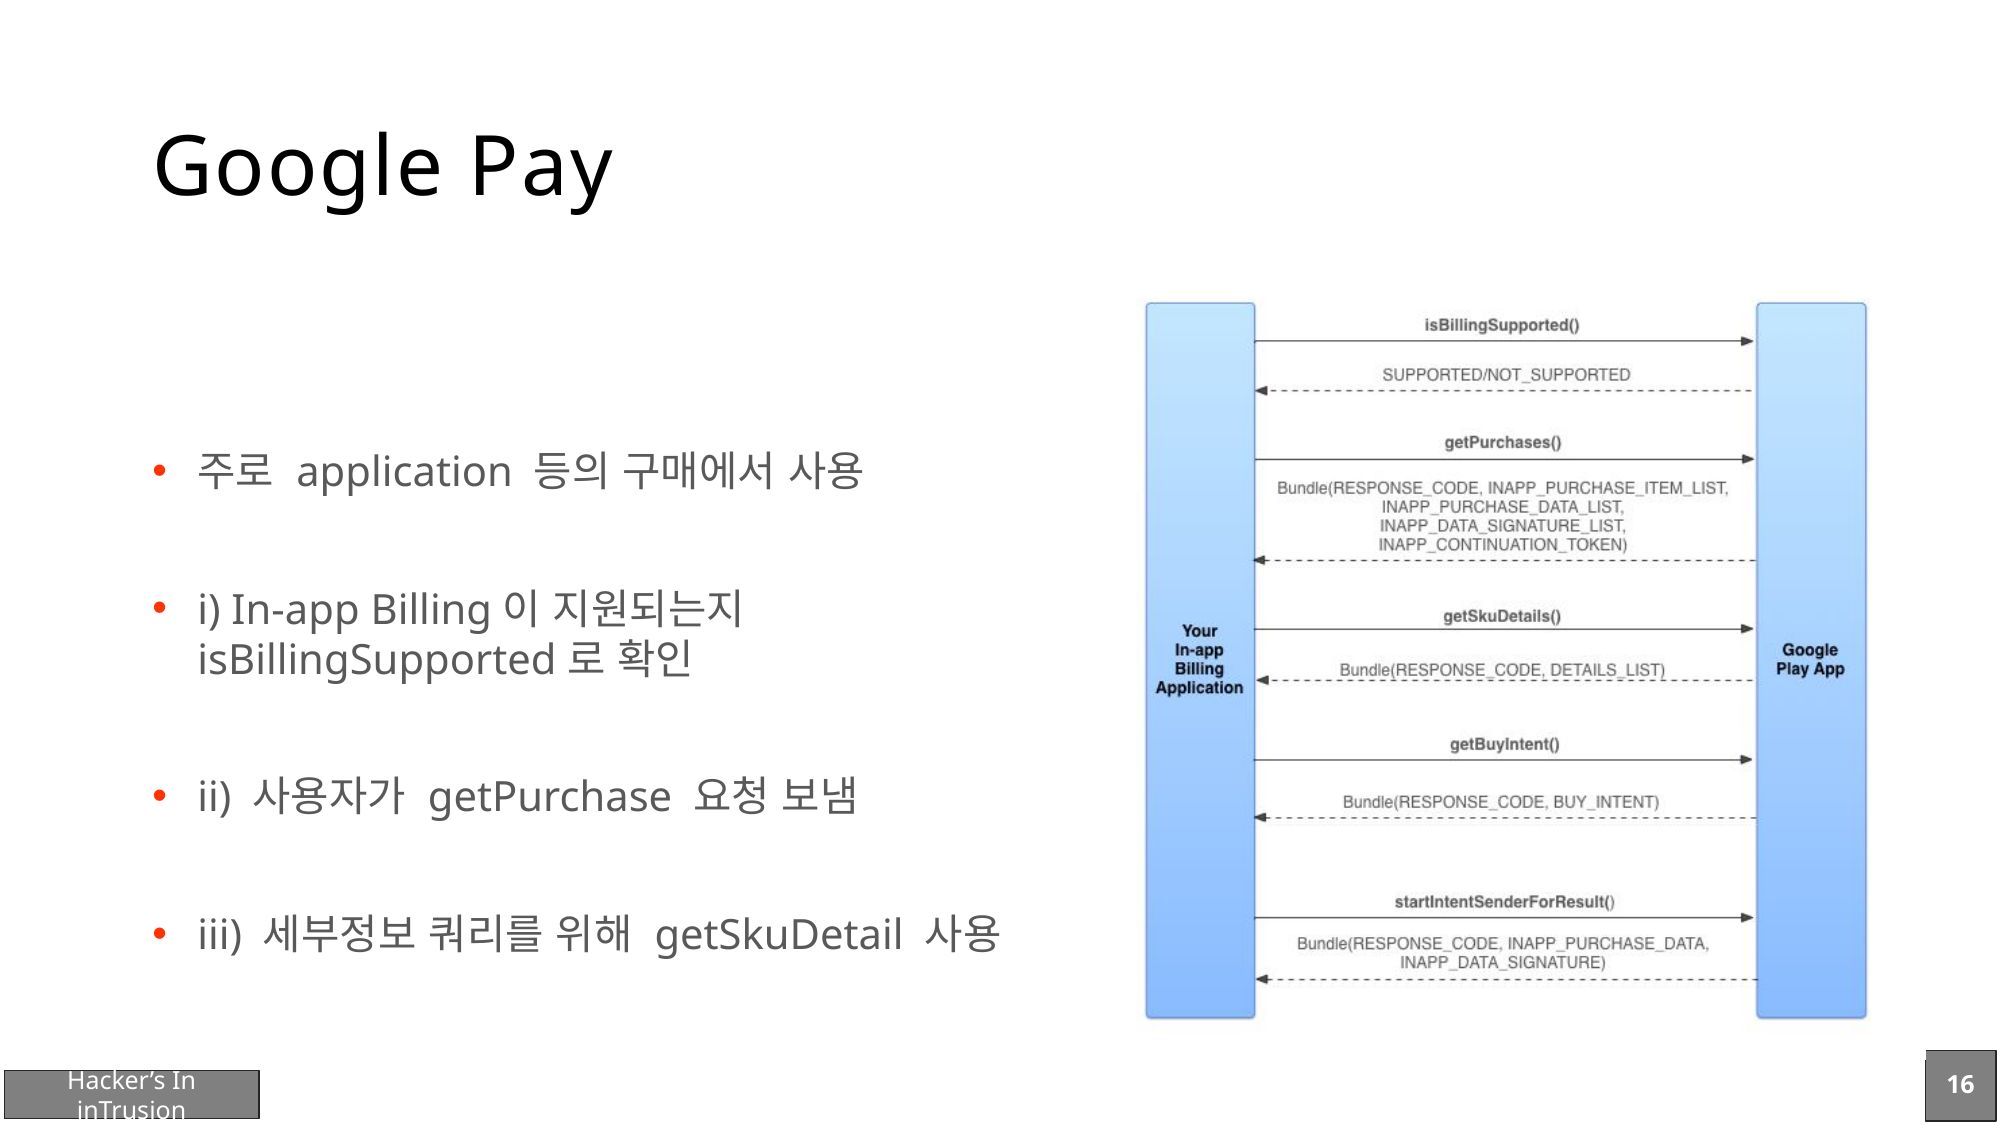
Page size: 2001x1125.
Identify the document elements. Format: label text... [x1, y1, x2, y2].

list 주로 application 등의 구매에서 사용 i) In-app Billing이 지원되는지 isBillingSupported로 확인 ii) 사용자가 getPurchase 요청 보냄 iii) 세부정보 쿼리를 위해 getSkuDetail 사용 [137, 299, 1073, 1065]
slide_number 16 [1925, 1050, 1997, 1122]
footer Hacker’s In inTrusion [4, 1070, 260, 1119]
picture [1072, 277, 1926, 1060]
title Google Pay [137, 59, 1863, 278]
